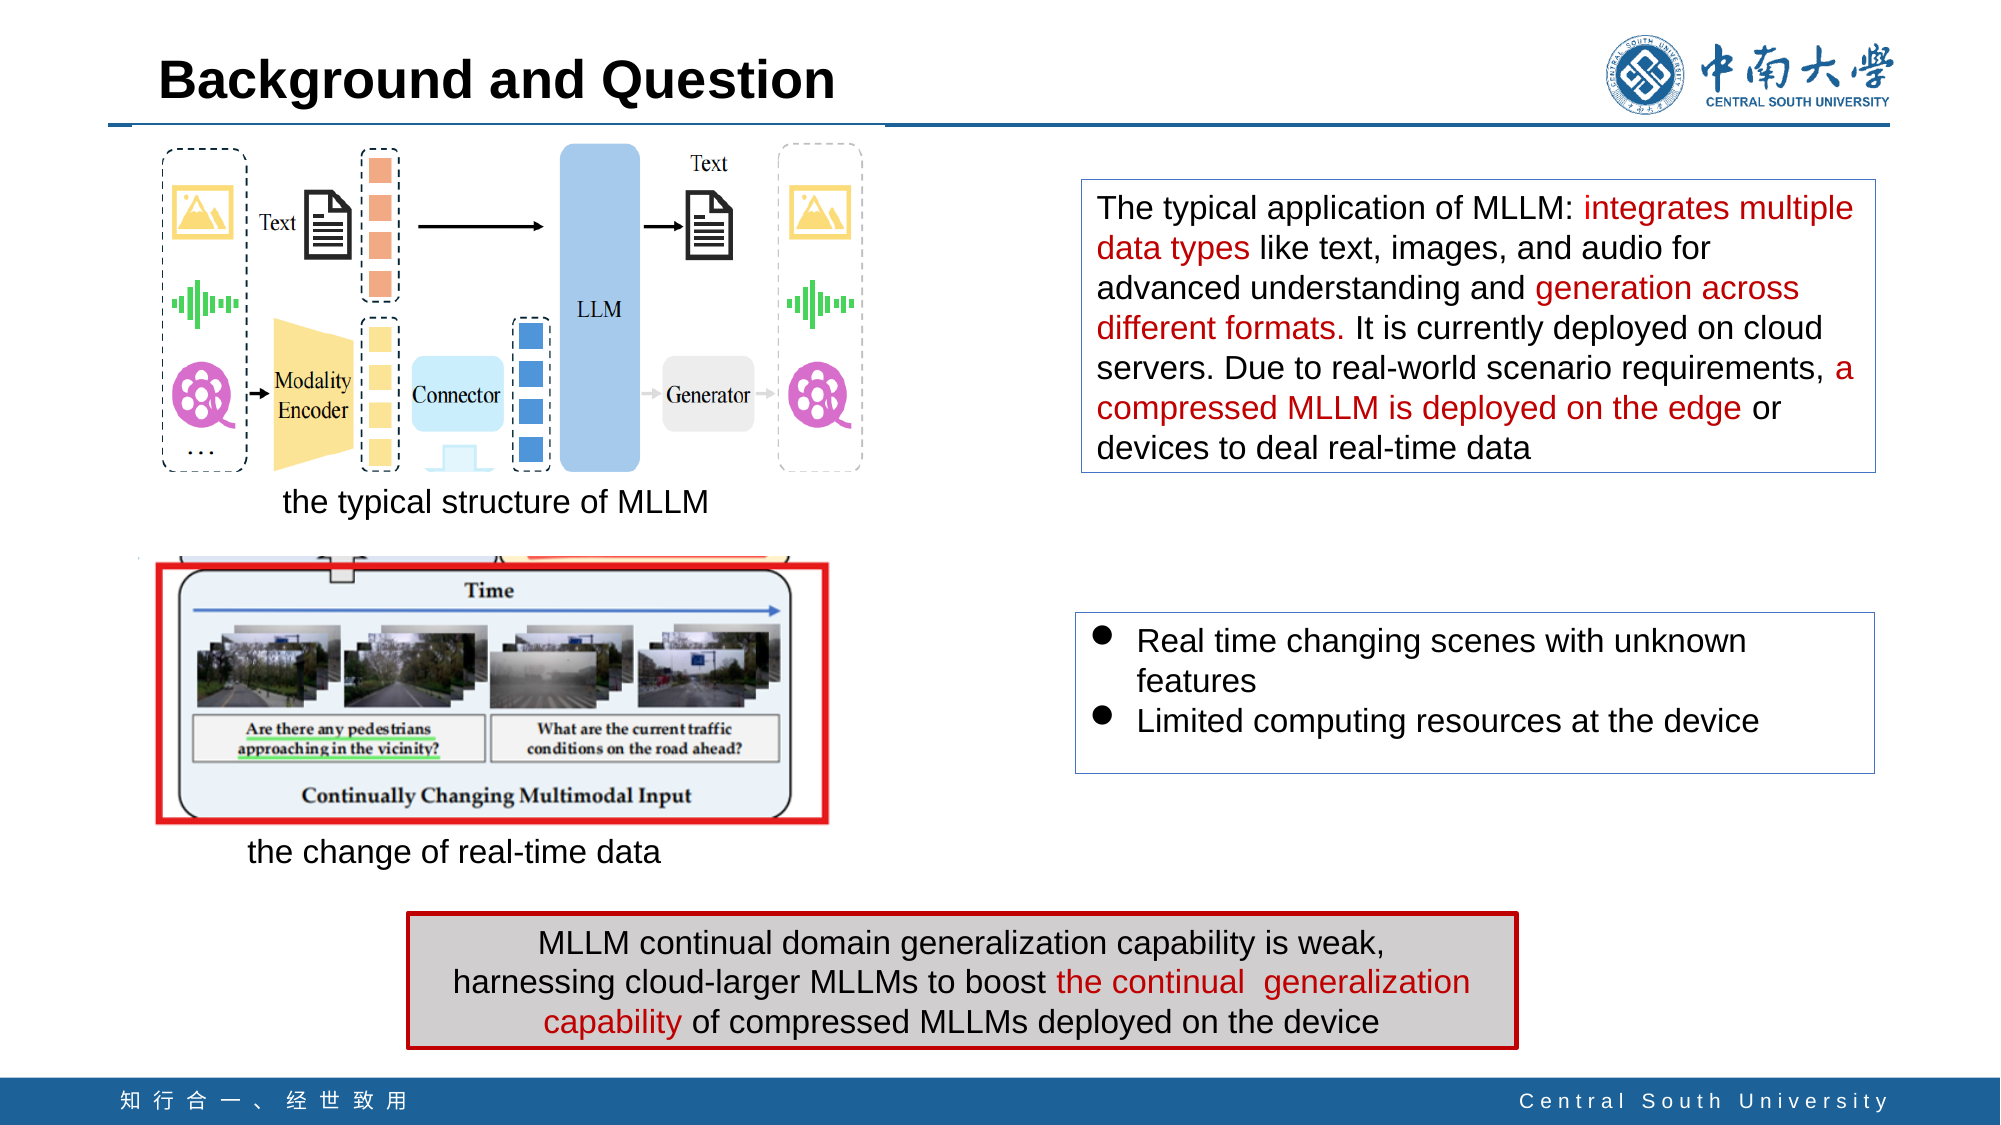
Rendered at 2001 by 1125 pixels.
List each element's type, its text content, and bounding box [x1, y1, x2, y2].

text_box the change of real-time data [232, 835, 811, 878]
picture [138, 556, 858, 835]
text_box Real time changing scenes with unknown features Limited computing resources at the device [1075, 612, 1875, 774]
text_box Central South University [1504, 1080, 1902, 1120]
text_box MLLM continual domain generalization capability is weak, harnessing cloud-larger MLLMs to boost the continual generalization capability of compressed MLLMs deployed on the device [407, 913, 1517, 1048]
text_box the typical structure of MLLM [267, 472, 847, 528]
picture [1595, 28, 1907, 121]
text_box The typical application of MLLM: integrates multiple data types like text, images, and audio for advanced understanding and generation across different formats. It is currently deployed on cloud servers. Due to real-world scenario requirements, a compressed MLLM is deployed on the edge or devices to deal real-time data [1081, 179, 1876, 473]
text_box [0, 1077, 2000, 1125]
text_box 知行合一、经世致用 [105, 1080, 423, 1120]
text_box Background and Question [158, 0, 1343, 118]
picture [132, 125, 885, 472]
